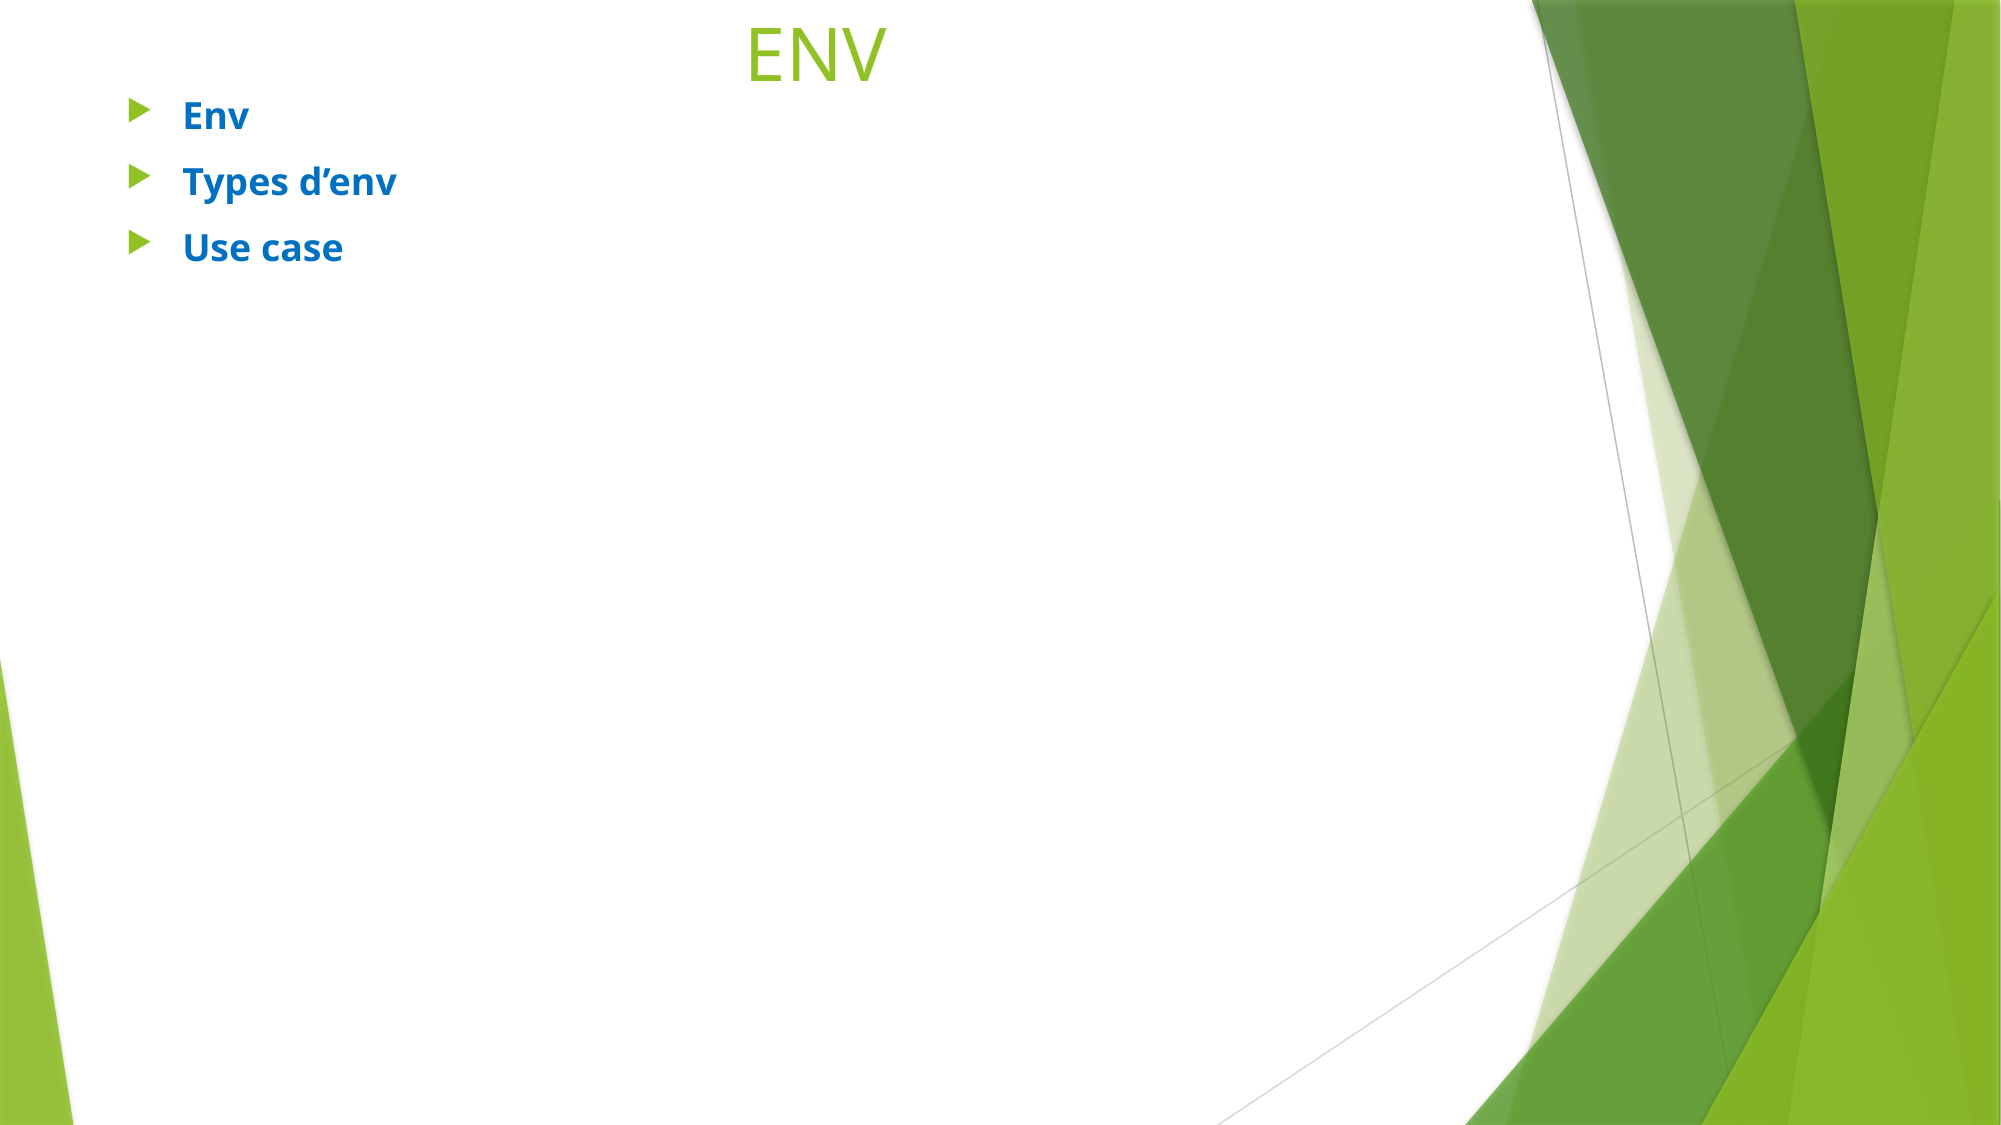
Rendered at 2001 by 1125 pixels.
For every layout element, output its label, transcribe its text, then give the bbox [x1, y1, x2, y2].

title ENV [111, 0, 1522, 84]
list Env Types d’env Use case [111, 84, 1924, 1125]
